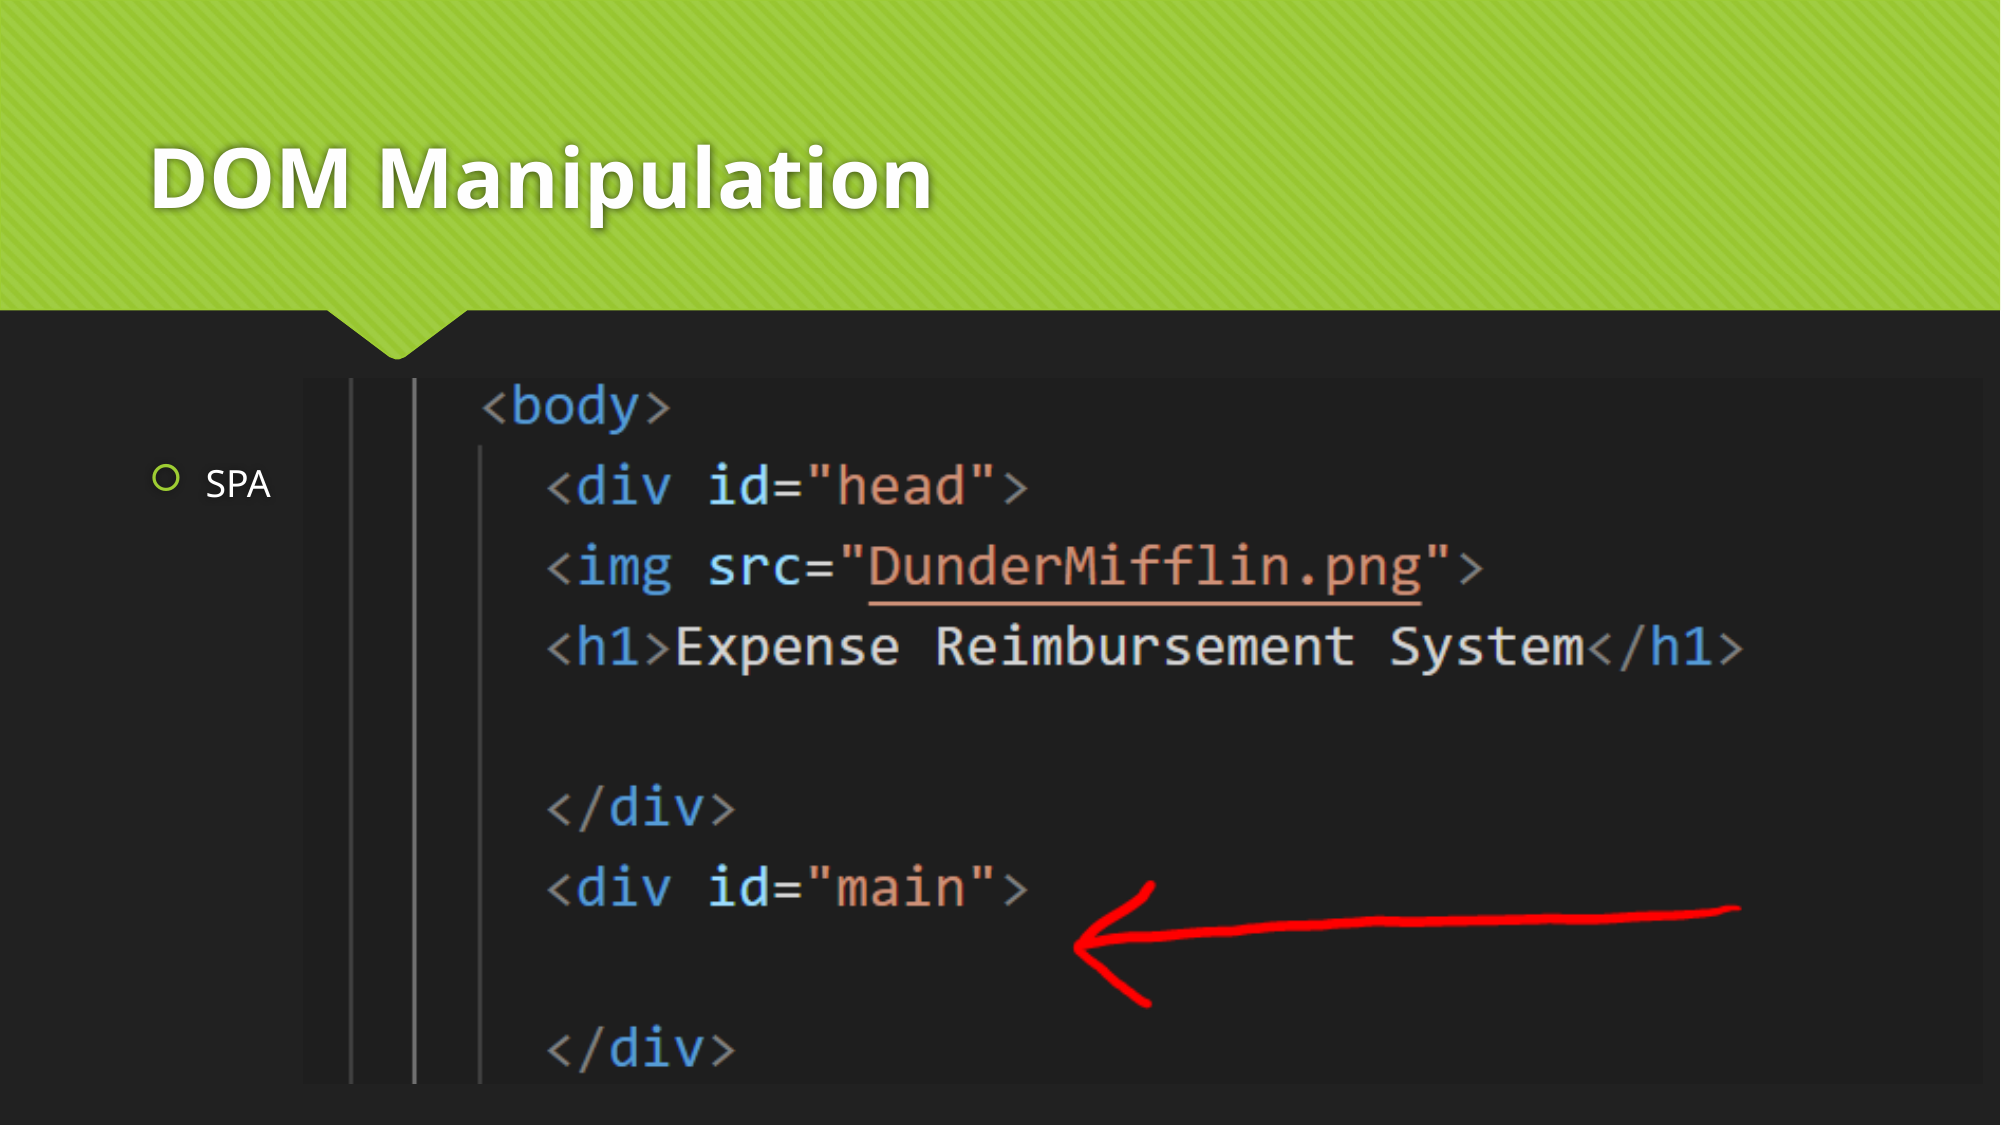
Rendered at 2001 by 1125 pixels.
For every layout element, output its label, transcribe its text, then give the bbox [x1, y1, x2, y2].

list SPA [134, 364, 1866, 600]
picture [303, 377, 1983, 1084]
title DOM Manipulation [132, 73, 1868, 233]
